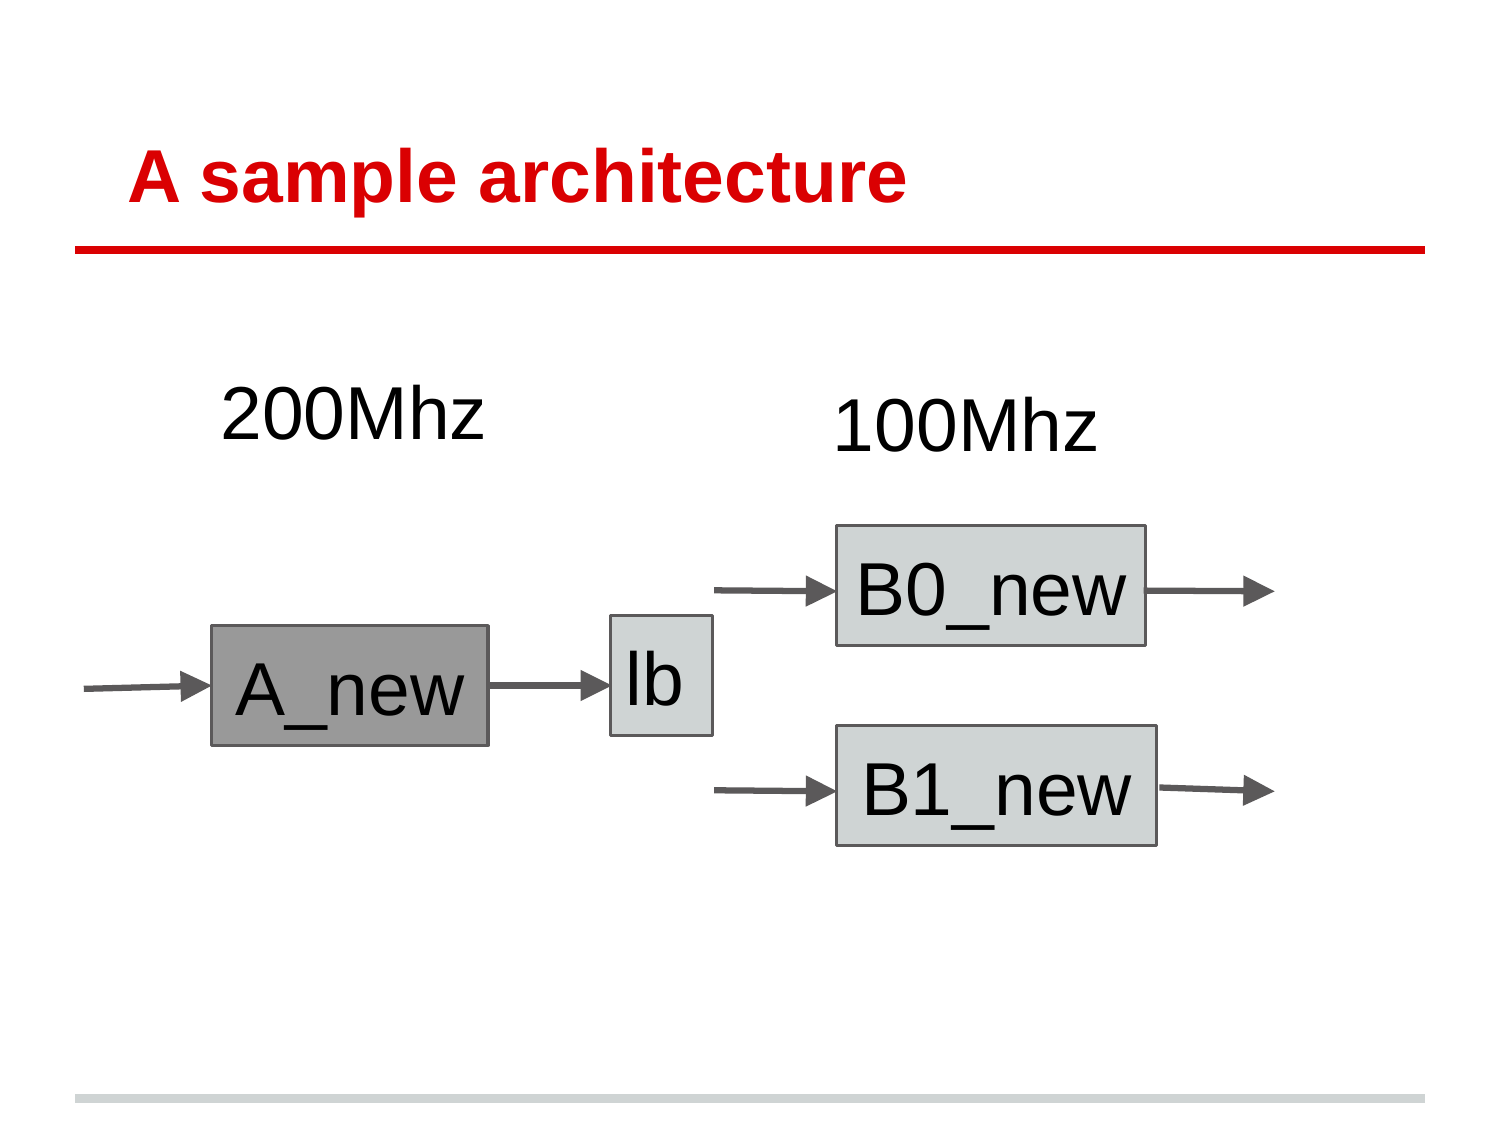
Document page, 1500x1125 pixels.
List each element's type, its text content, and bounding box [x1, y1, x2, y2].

text_box 100Mhz [817, 361, 1152, 482]
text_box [1159, 787, 1275, 792]
text_box A_new [211, 625, 488, 746]
text_box 200Mhz [205, 349, 539, 470]
text_box B1_new [836, 725, 1157, 846]
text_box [83, 685, 212, 690]
text_box B0_new [836, 525, 1146, 646]
title A sample architecture [75, 14, 1425, 233]
list [125, 262, 1475, 931]
text_box lb [610, 615, 713, 736]
